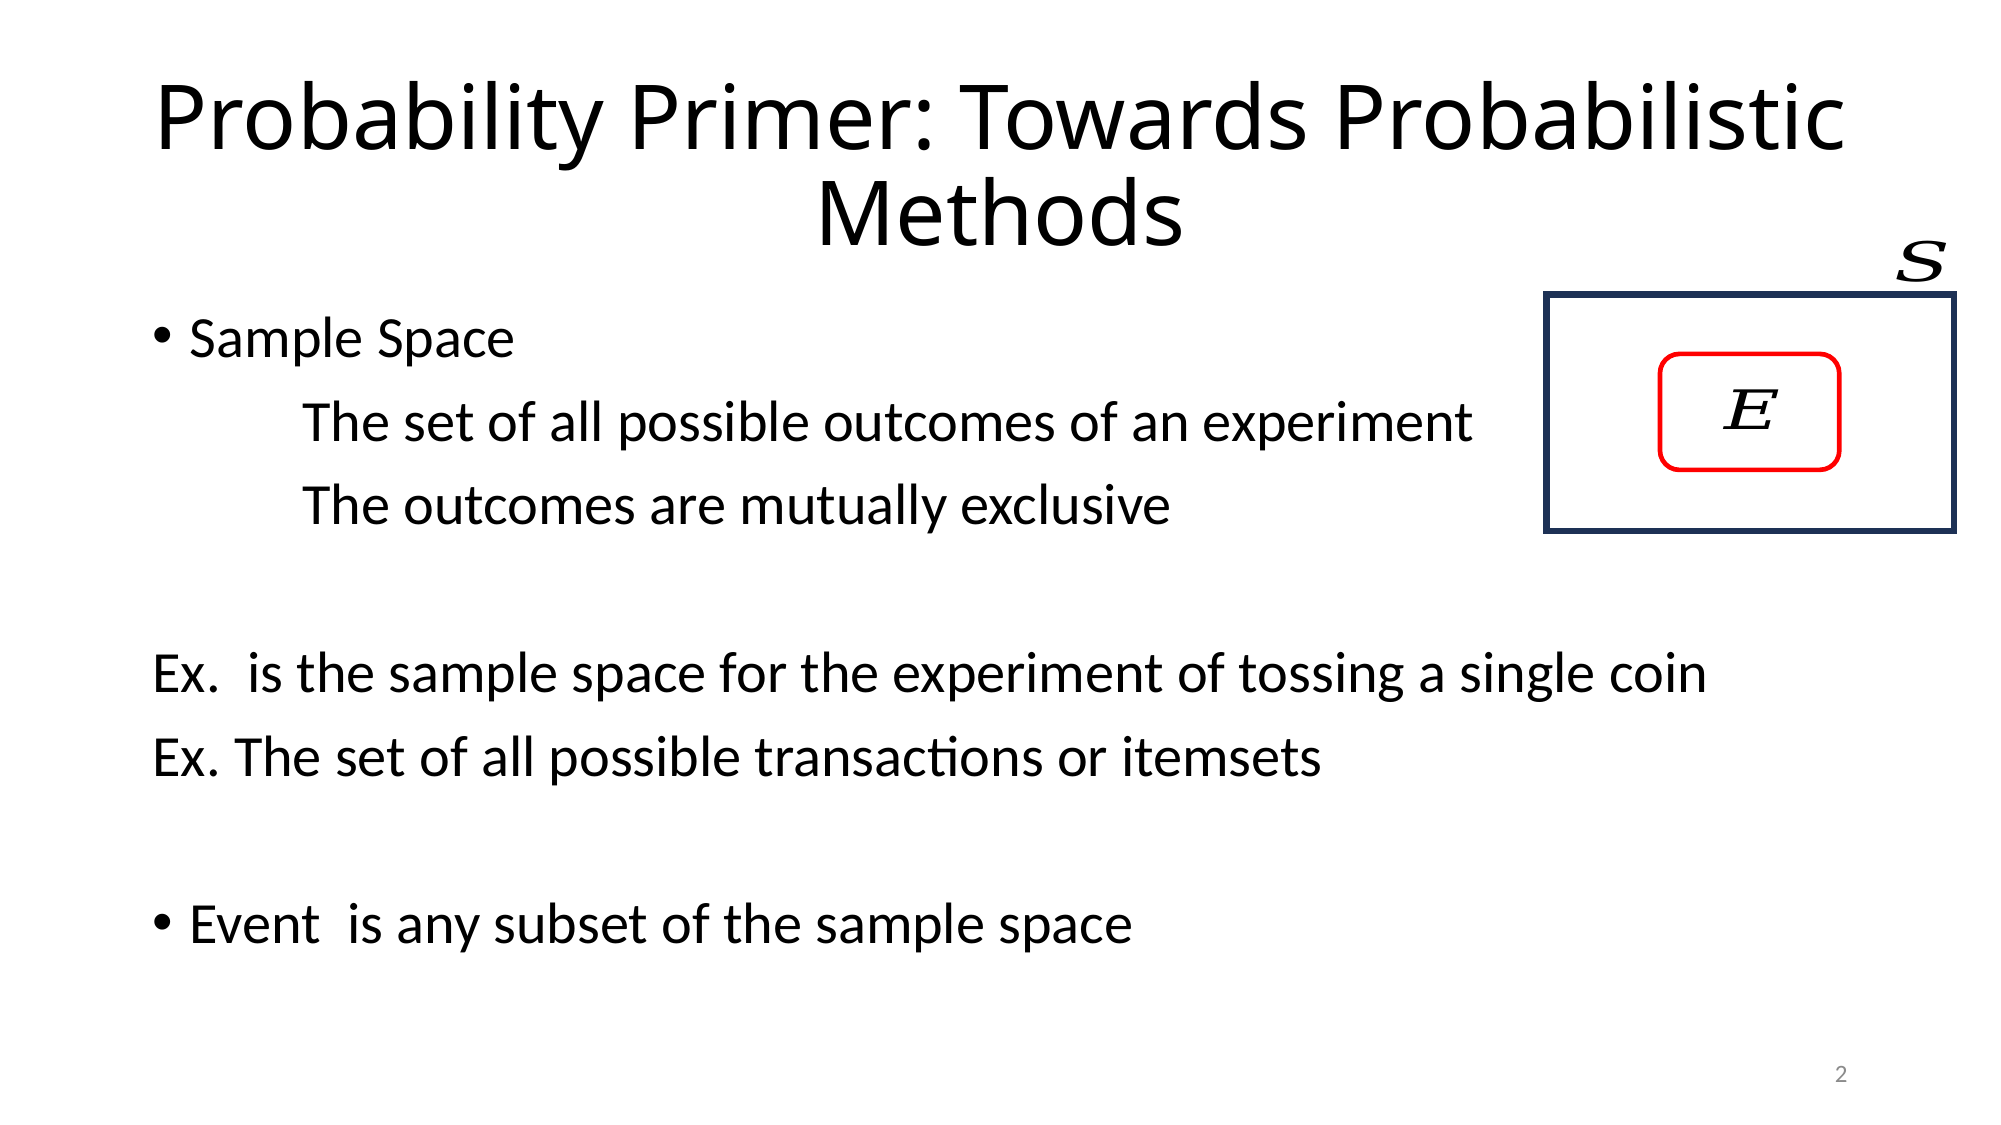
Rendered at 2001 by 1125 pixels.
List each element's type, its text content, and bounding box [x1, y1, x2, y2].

text_box [1658, 352, 1841, 471]
title Probability Primer: Towards Probabilistic Methods [0, 59, 2000, 278]
slide_number 2 [1412, 1042, 1863, 1103]
text_box [1546, 294, 1955, 532]
